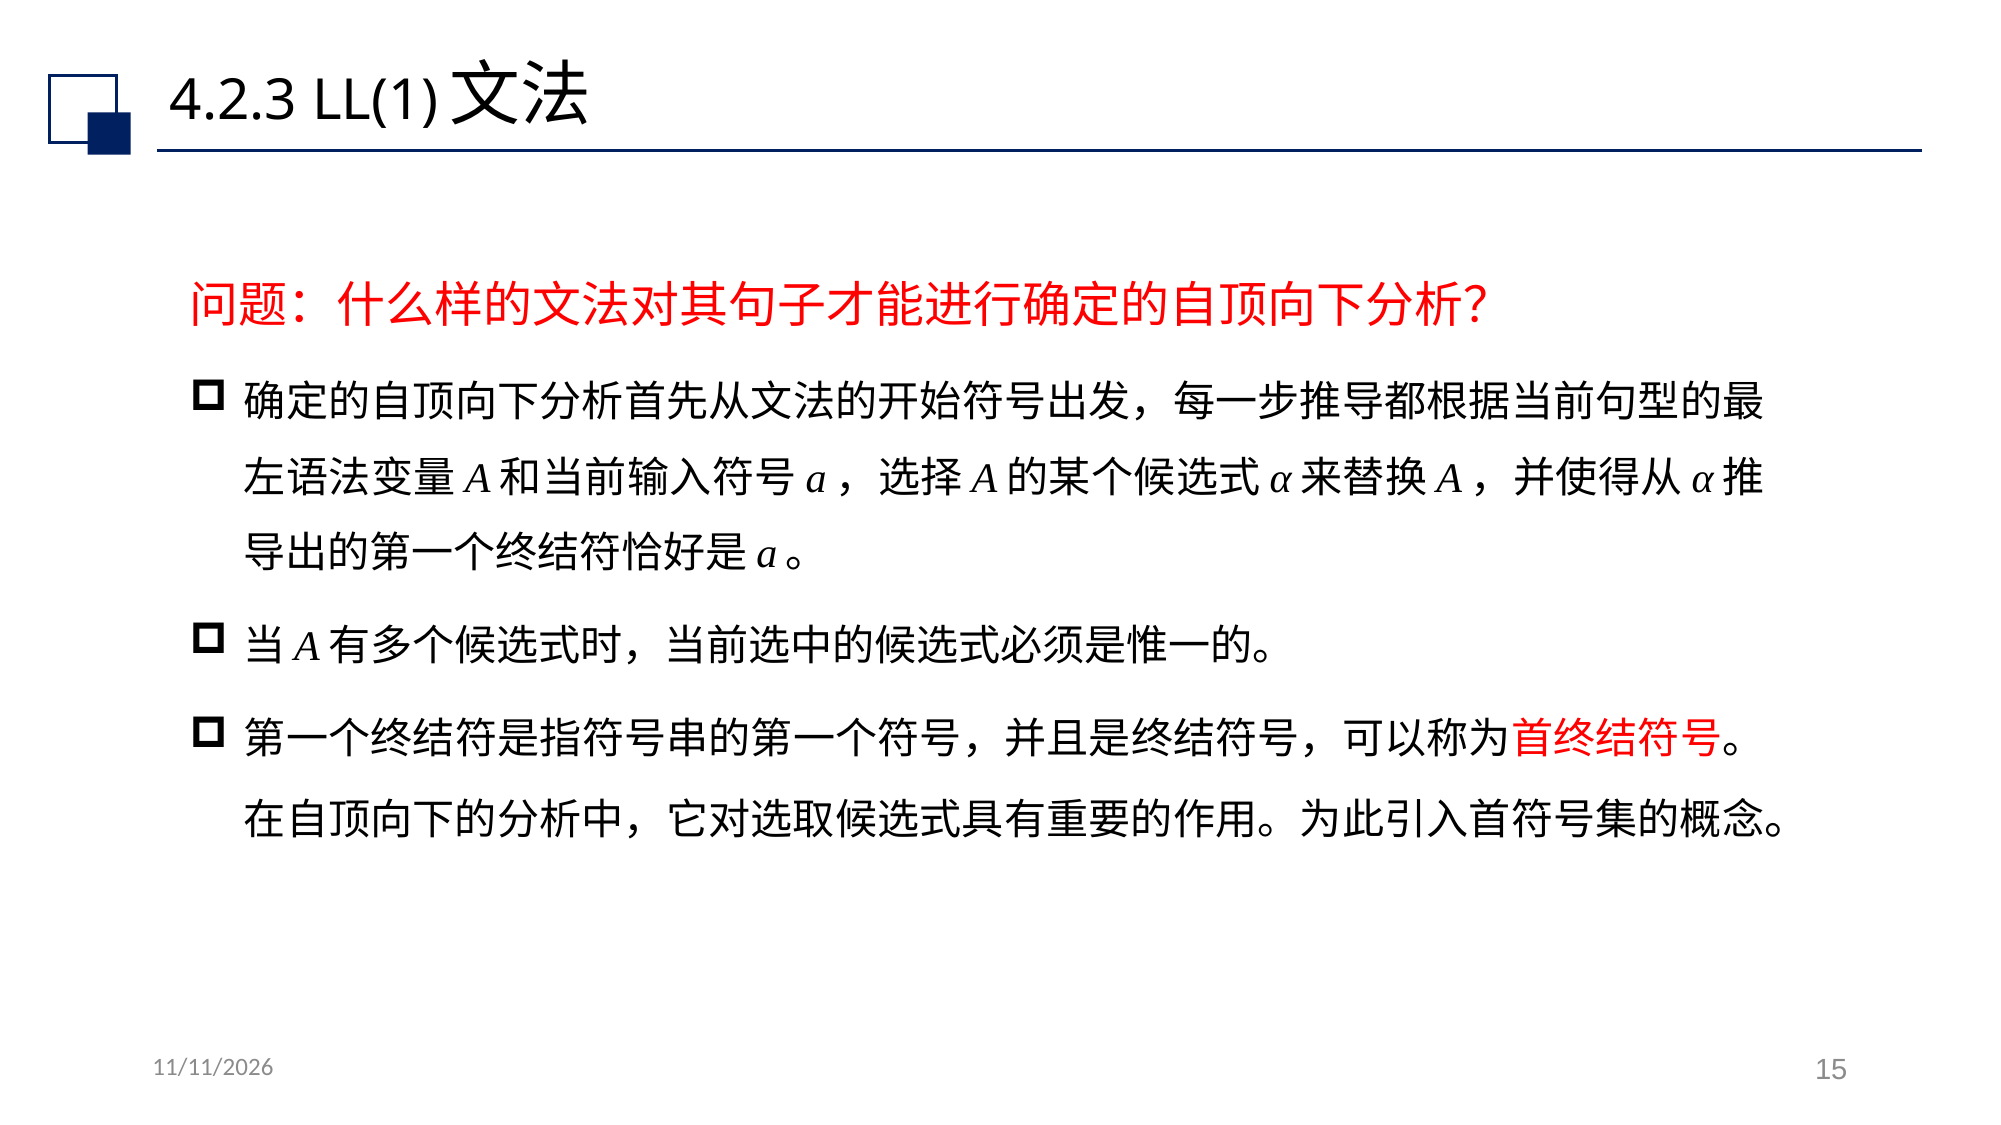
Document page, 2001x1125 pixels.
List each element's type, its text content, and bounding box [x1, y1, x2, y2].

list 问题：什么样的文法对其句子才能进行确定的自顶向下分析？ 确定的自顶向下分析首先从文法的开始符号出发，每一步推导都根据当前句型的最左语法变量A和当前输入符号a，选择A的某个候选式α来替换A，并使得从α推导出的第一个终结符恰好是a。 当A有多个候选式时，当前选中的候选式必须是惟一的。 第一个终结符是指符号串的第一个符号，并且是终结符号，可以称为首终结符号。在自顶向下的分析中，它对选取候选式具有重要的作用。为此引入首符号集的概念。 [174, 236, 1780, 914]
slide_number 15 [1412, 1042, 1863, 1103]
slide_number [137, 1042, 588, 1103]
title 4.2.3 LL(1)文法 [154, 50, 1880, 143]
